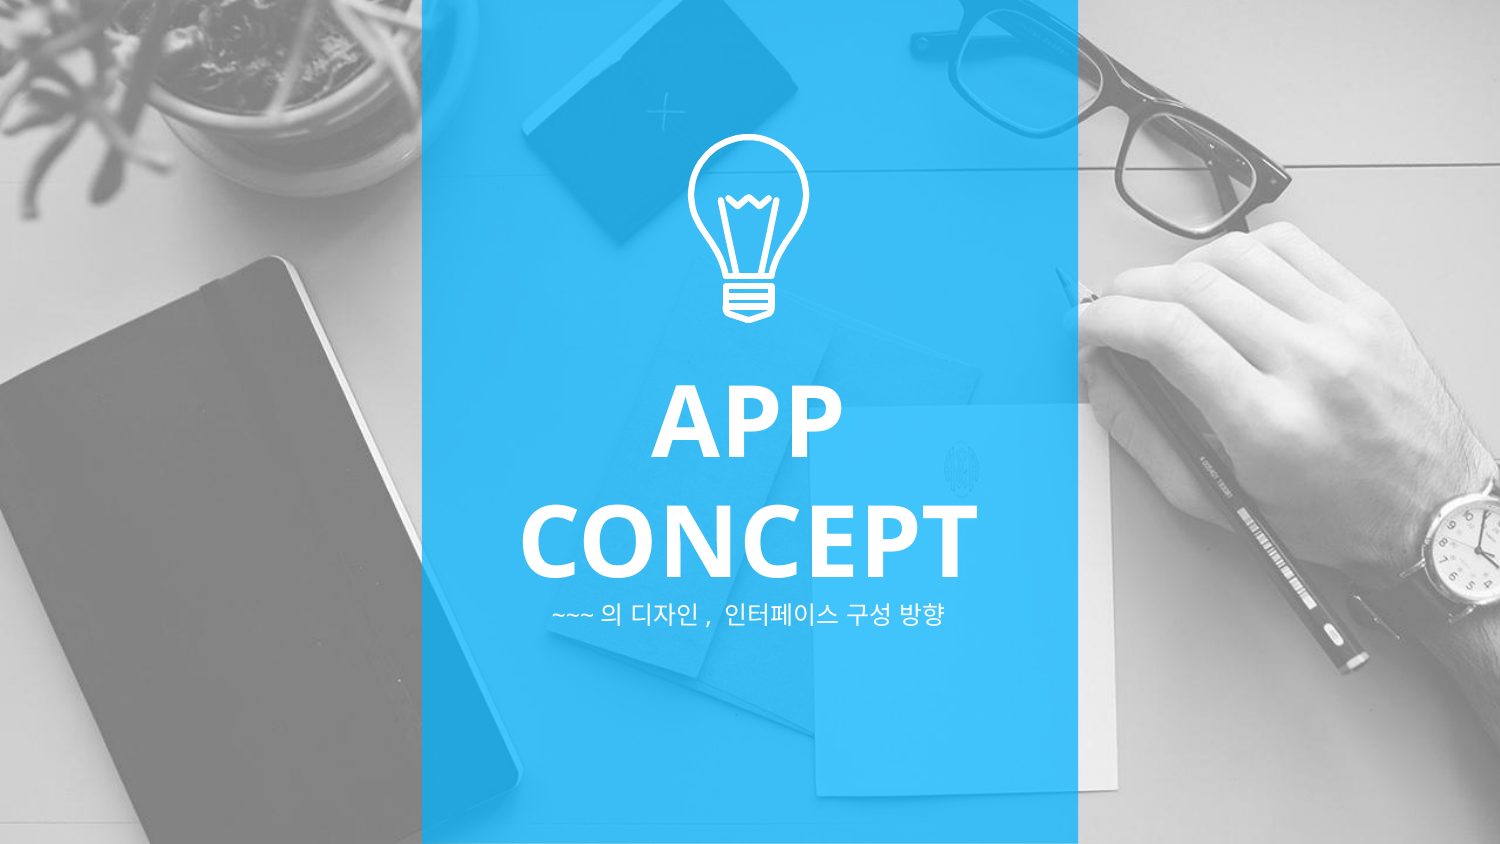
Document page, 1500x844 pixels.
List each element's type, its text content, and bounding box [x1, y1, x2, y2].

picture [0, 0, 421, 844]
text_box [421, 0, 1079, 844]
picture [1079, 0, 1500, 844]
title APP CONCEPT [472, 422, 1025, 584]
subtitle ~~~의 디자인, 인터페이스 구성 방향 [472, 584, 1025, 714]
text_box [690, 136, 807, 321]
